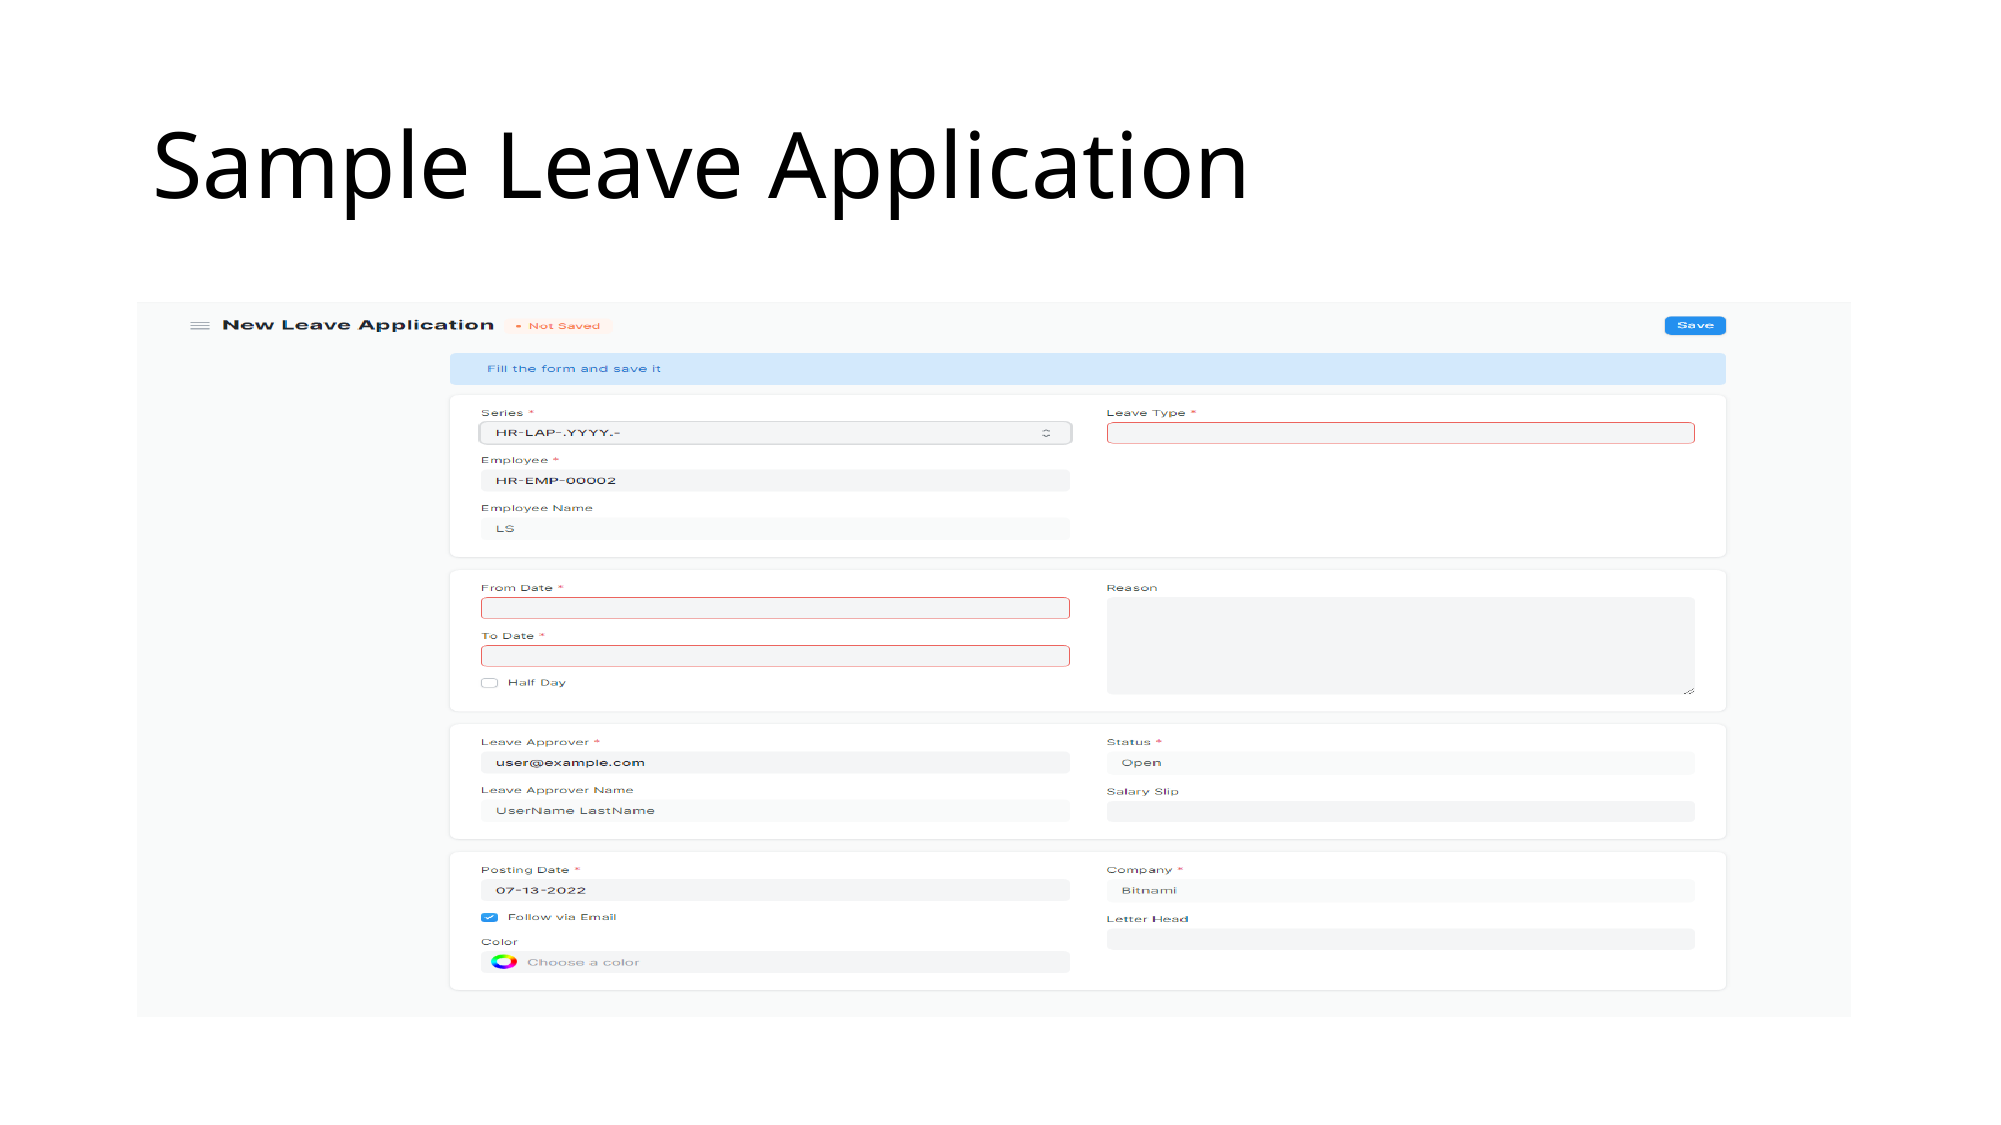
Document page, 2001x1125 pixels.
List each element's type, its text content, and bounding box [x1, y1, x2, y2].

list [137, 302, 1851, 1017]
title Sample Leave Application [137, 59, 1863, 278]
